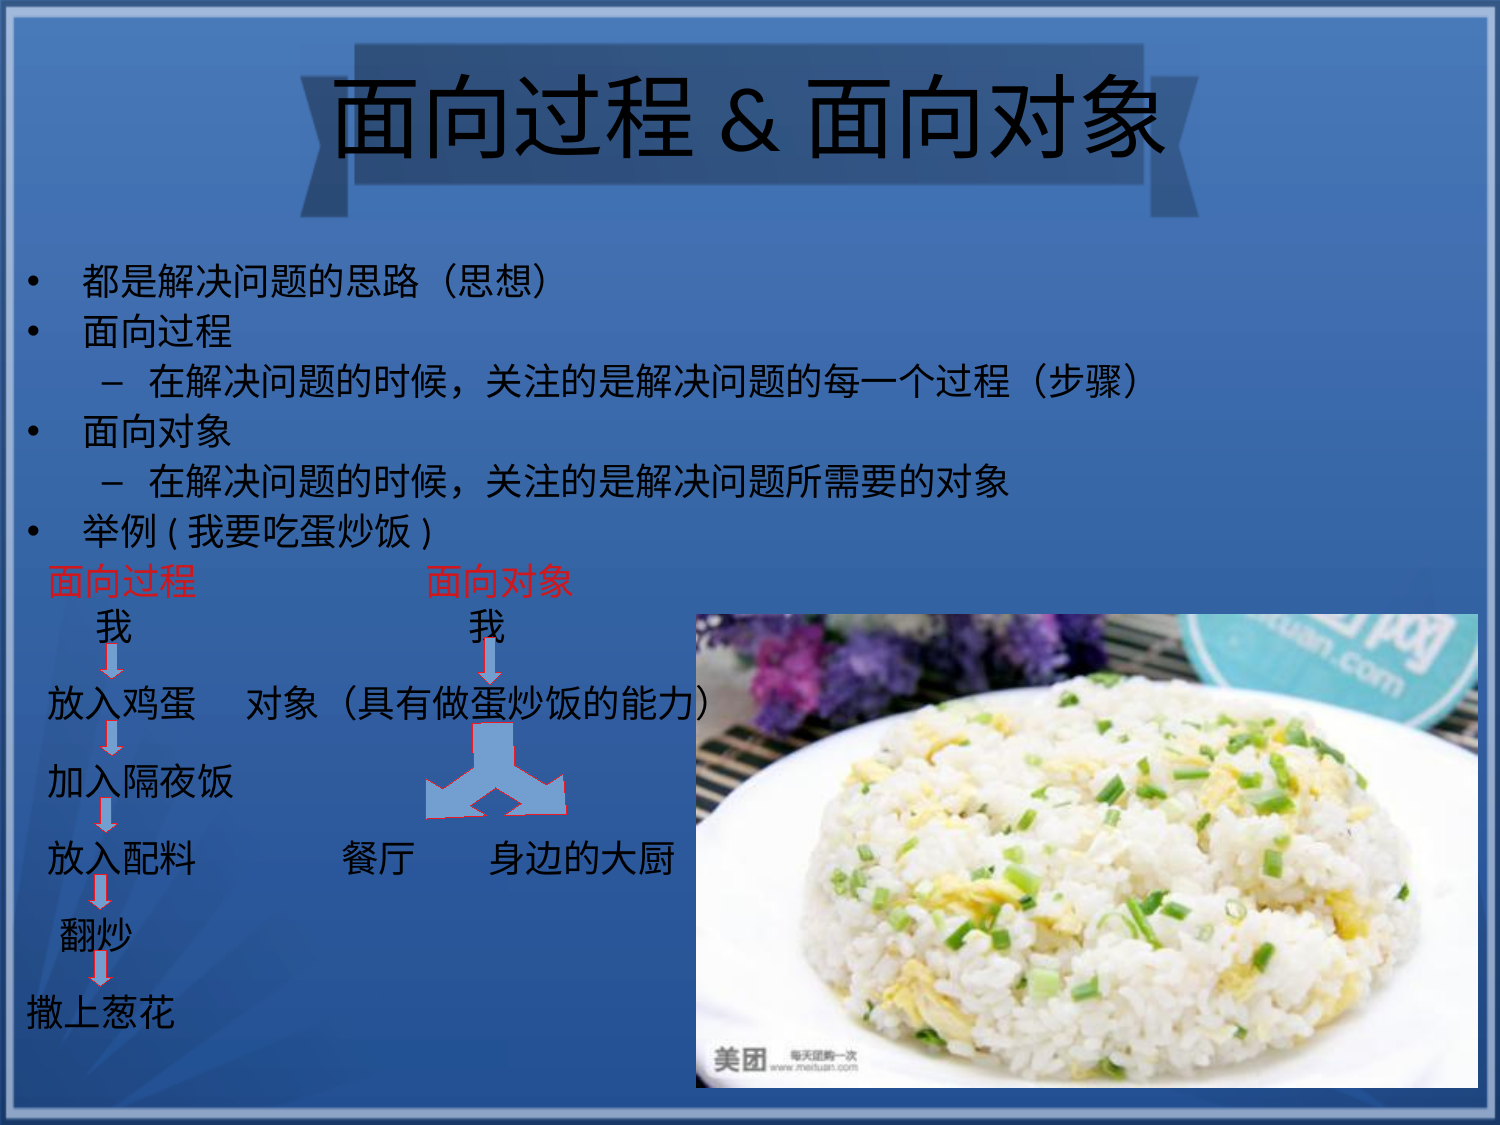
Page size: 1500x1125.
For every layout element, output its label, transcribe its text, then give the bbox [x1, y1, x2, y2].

text_box [100, 643, 124, 679]
text_box [100, 720, 124, 756]
text_box [425, 722, 567, 820]
text_box [478, 637, 502, 685]
picture [0, 0, 1500, 1125]
text_box [88, 950, 113, 987]
text_box [94, 797, 118, 833]
text_box 都是解决问题的思路（思想） 面向过程 在解决问题的时候，关注的是解决问题的每一个过程（步骤） 面向对象 在解决问题的时候，关注的是解决问题所需要的对象 举例(我要吃蛋炒饭) 面向过程 面向对象 我 我 放入鸡蛋 对象（具有做蛋炒饭的能力） 加入隔夜饭 放入配料 餐厅 身边的大厨 翻炒 撒上葱花 [11, 200, 1441, 1099]
text_box 面向过程&面向对象 [75, 21, 1425, 200]
text_box [88, 874, 112, 910]
